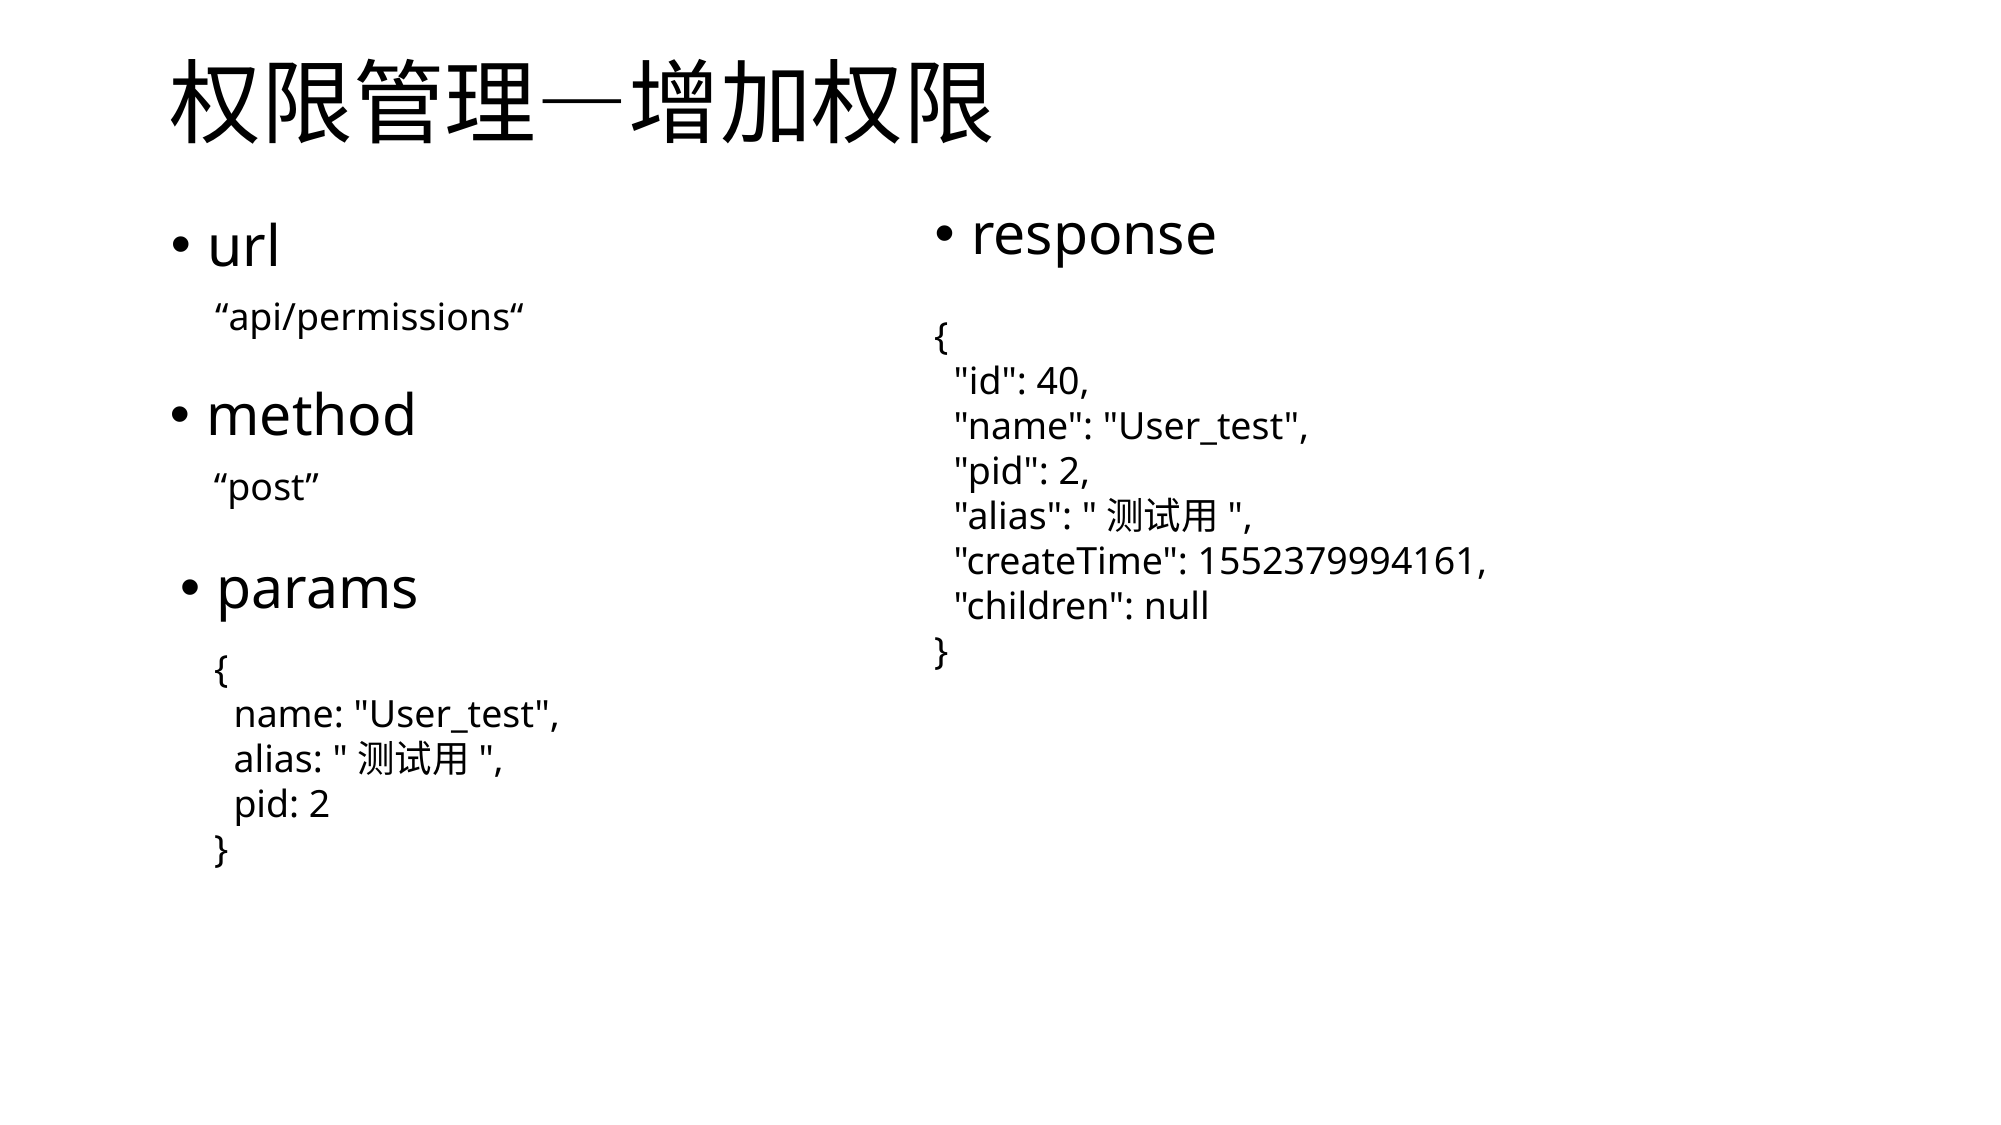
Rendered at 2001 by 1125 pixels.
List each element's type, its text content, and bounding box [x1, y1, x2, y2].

text_box { "id": 40, "name": "User_test", "pid": 2, "alias": "测试用", "createTime": 1552379994161, "children": null } [919, 304, 1920, 680]
text_box { name: "User_test", alias: "测试用", pid: 2 } [199, 637, 1200, 877]
text_box response [919, 197, 1578, 275]
text_box method [154, 378, 919, 456]
title 权限管理—增加权限 [154, 45, 1880, 168]
list params [165, 551, 780, 629]
text_box “post” [199, 456, 919, 515]
text_box “api/permissions“ [200, 285, 815, 346]
text_box url [155, 209, 885, 287]
